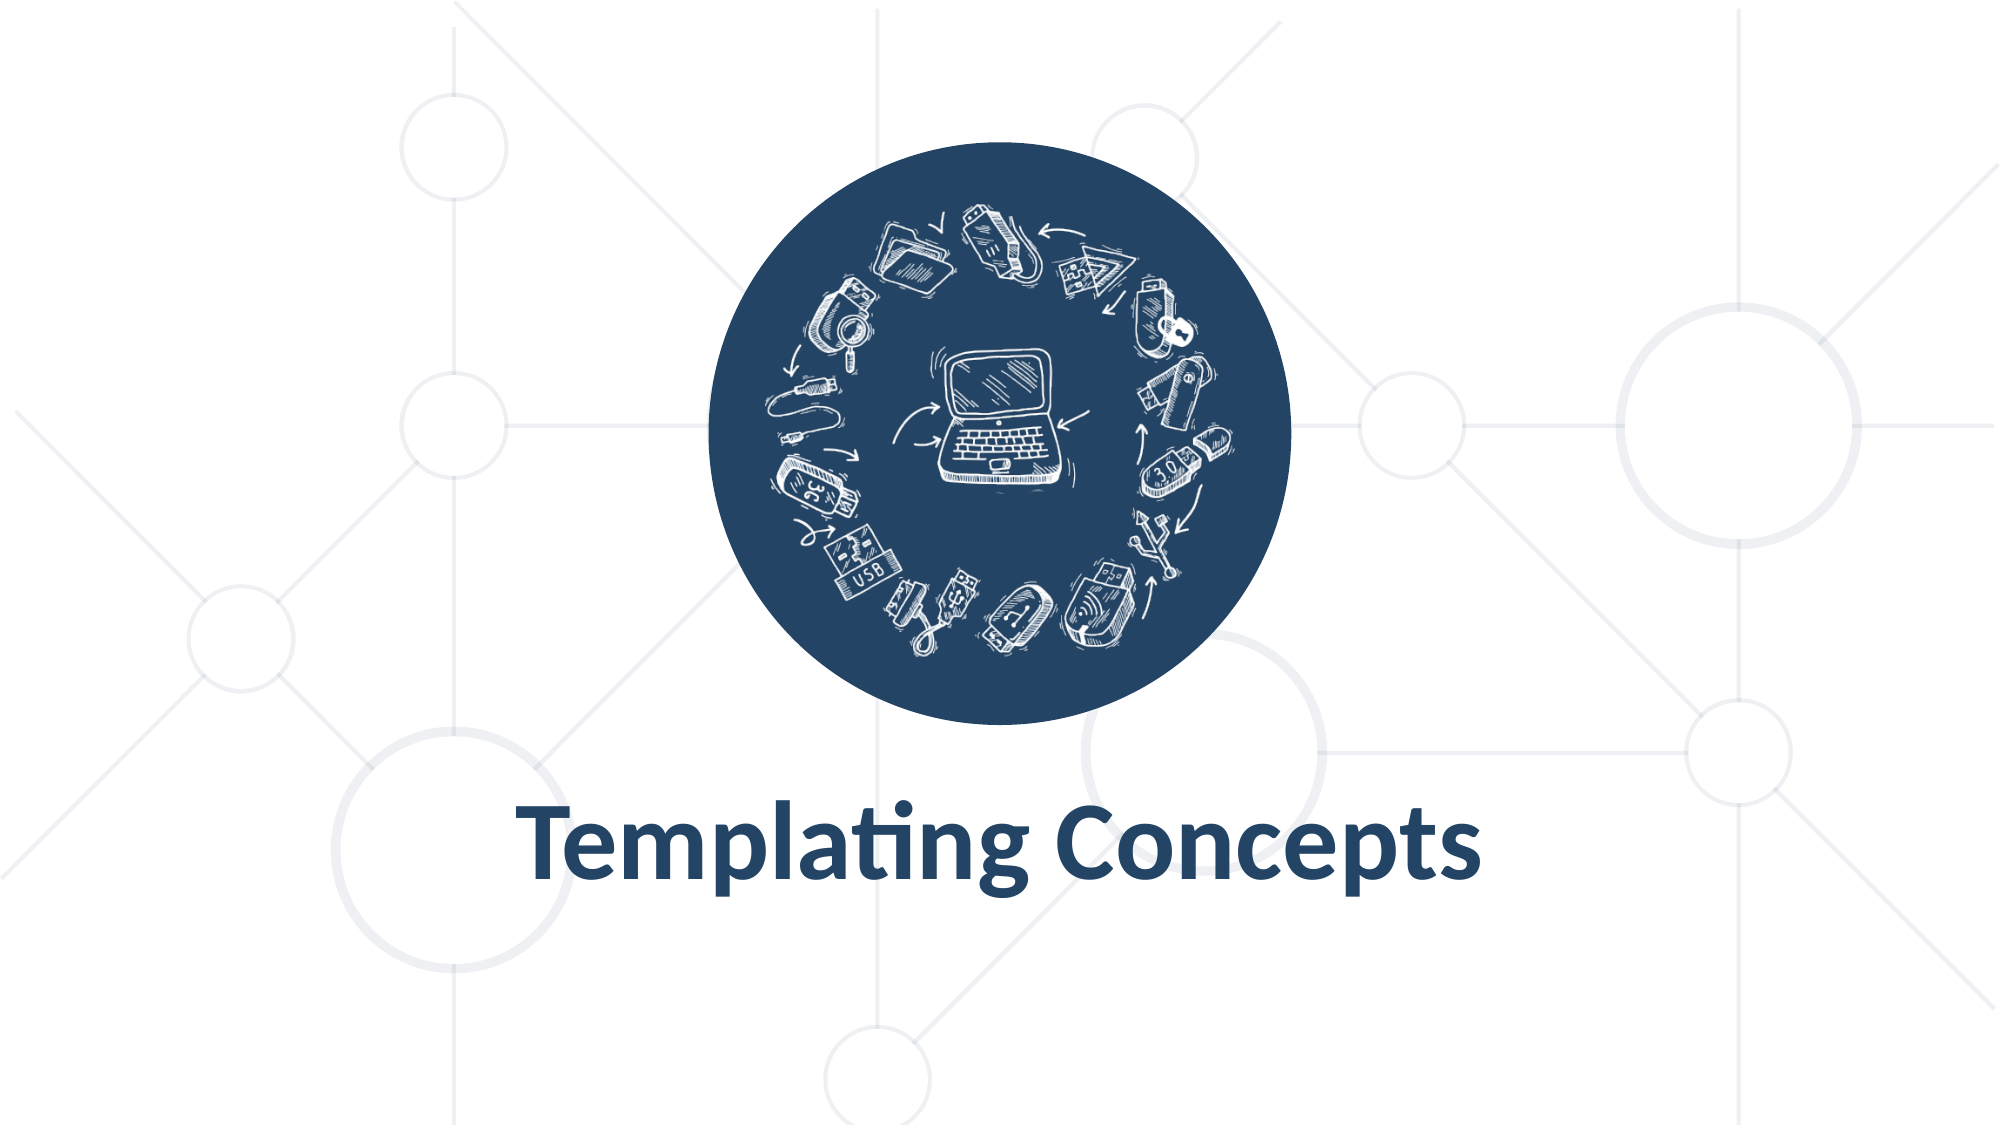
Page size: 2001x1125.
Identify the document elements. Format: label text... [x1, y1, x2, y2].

picture [765, 196, 1235, 666]
title Templating Concepts [100, 771, 1900, 898]
